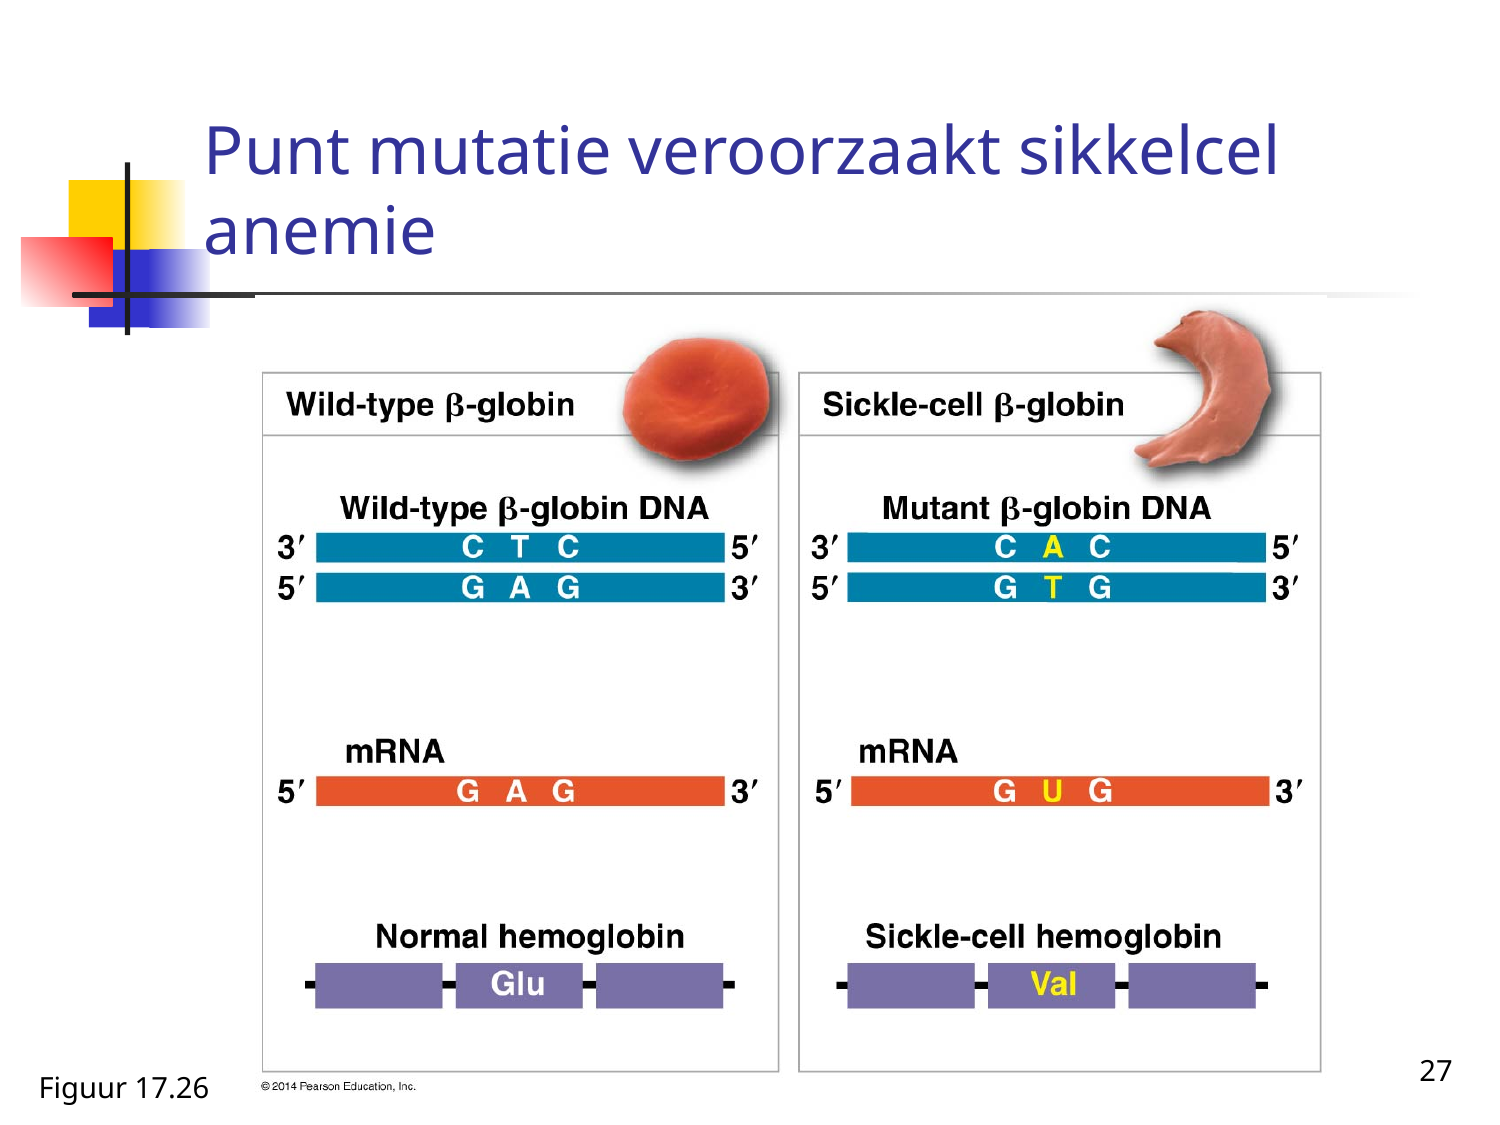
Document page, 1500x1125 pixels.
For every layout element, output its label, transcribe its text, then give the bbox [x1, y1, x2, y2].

picture [255, 295, 1327, 1100]
slide_number 27 [1330, 1023, 1468, 1100]
text_box Figuur 17.26 [23, 1061, 225, 1112]
title Punt mutatie veroorzaakt sikkelcel anemie [188, 35, 1500, 275]
